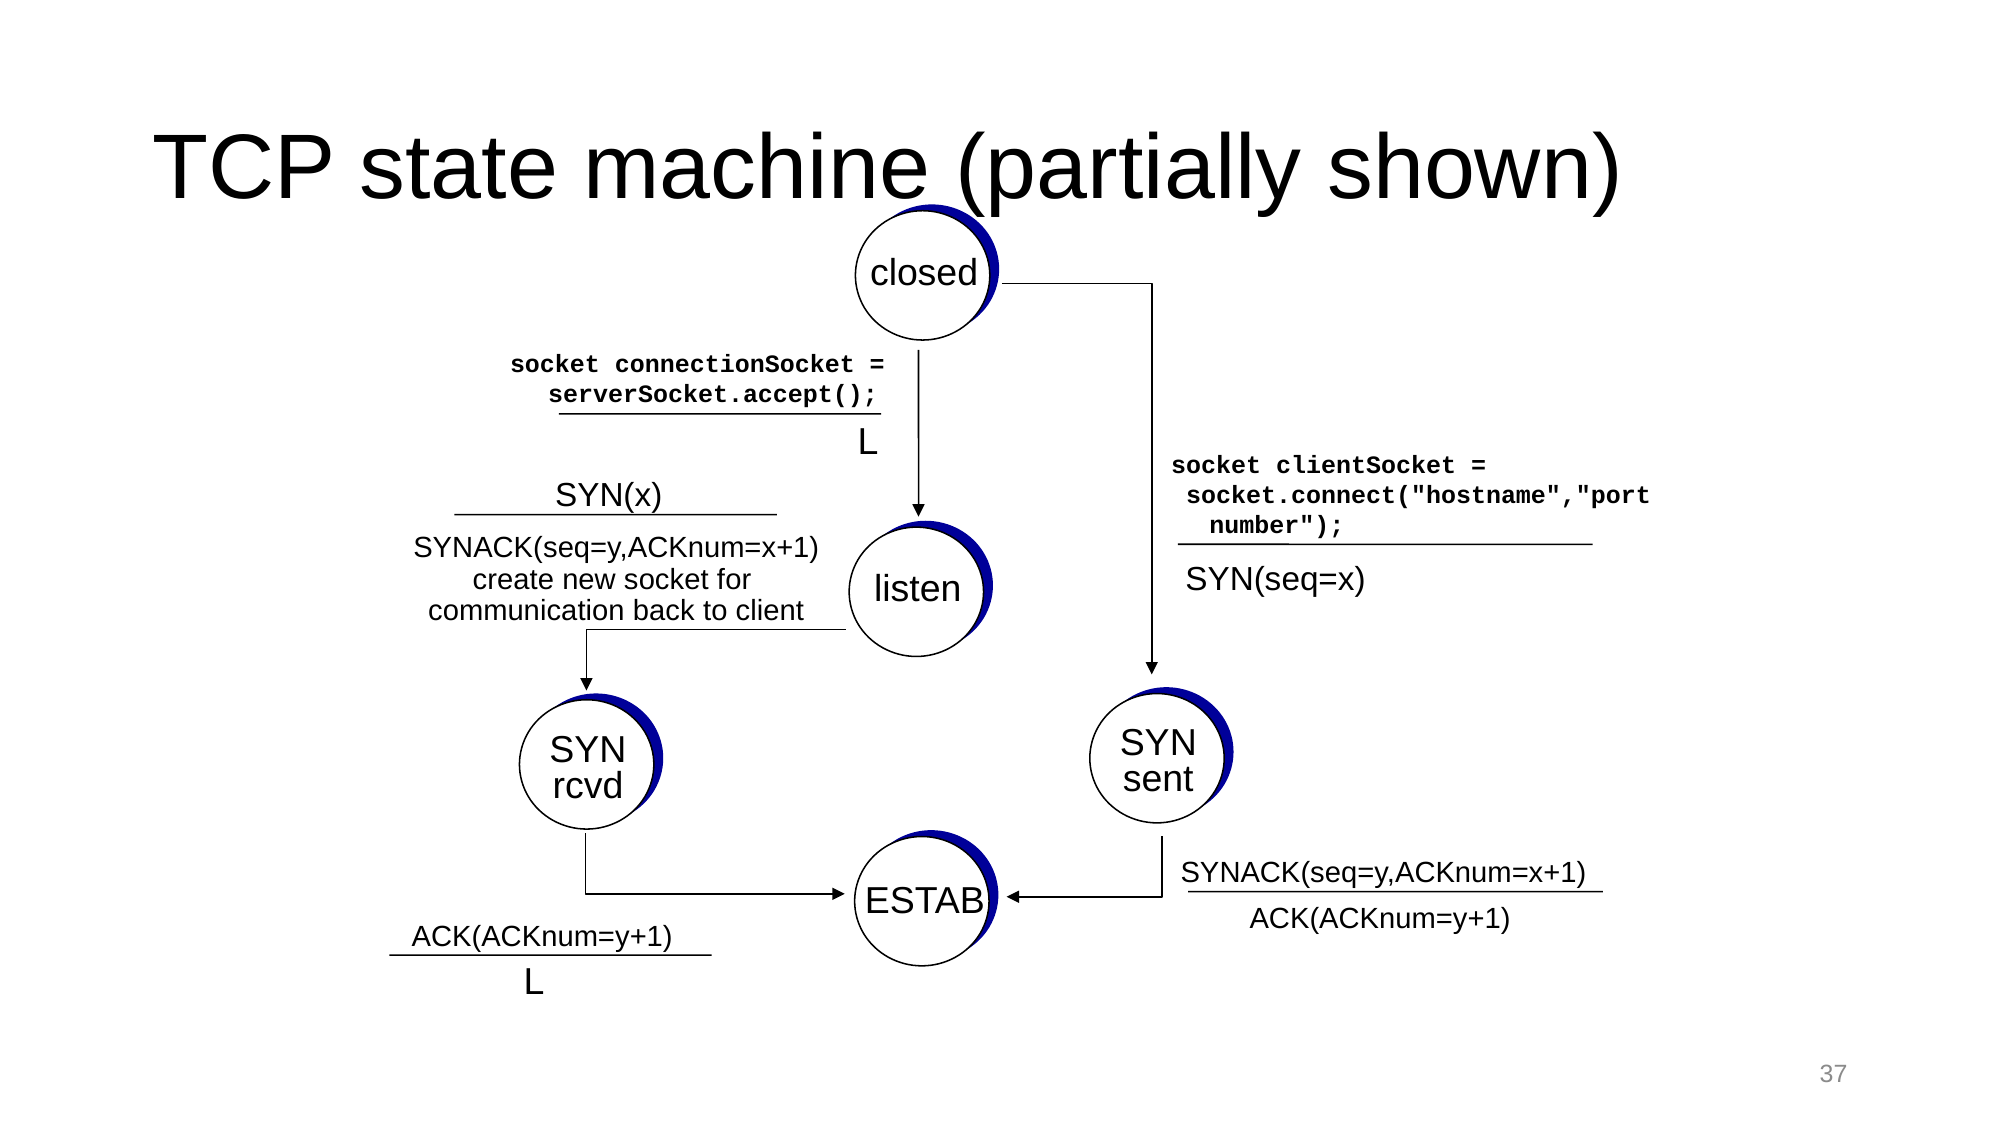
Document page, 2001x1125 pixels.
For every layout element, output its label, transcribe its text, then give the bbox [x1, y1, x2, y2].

text_box [912, 415, 925, 517]
text_box [1006, 835, 1163, 903]
slide_number 37 [1412, 1042, 1863, 1103]
text_box SYN(x) [540, 465, 678, 490]
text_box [519, 693, 664, 830]
text_box [1001, 283, 1158, 675]
text_box ACK(ACKnum=y+1) [396, 878, 688, 992]
text_box socket clientSocket = socket.connect("hostname","port number"); [1156, 440, 1744, 546]
text_box L [508, 949, 560, 1010]
text_box SYNACK(seq=y,ACKnum=x+1) [1165, 815, 1602, 928]
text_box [855, 204, 1000, 341]
title TCP state machine (partially shown) [137, 59, 1863, 278]
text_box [1089, 687, 1234, 823]
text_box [849, 520, 993, 657]
text_box L [842, 415, 894, 470]
text_box ESTAB [850, 877, 854, 928]
text_box ACK(ACKnum=y+1) [1234, 860, 1526, 974]
text_box [585, 832, 845, 901]
text_box socket connectionSocket = serverSocket.accept(); [495, 340, 923, 415]
text_box SYN(seq=x) [1170, 549, 1381, 605]
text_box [854, 830, 999, 966]
text_box SYNACK(seq=y,ACKnum=x+1) create new socket for communication back to client [398, 490, 835, 635]
text_box [580, 635, 822, 691]
